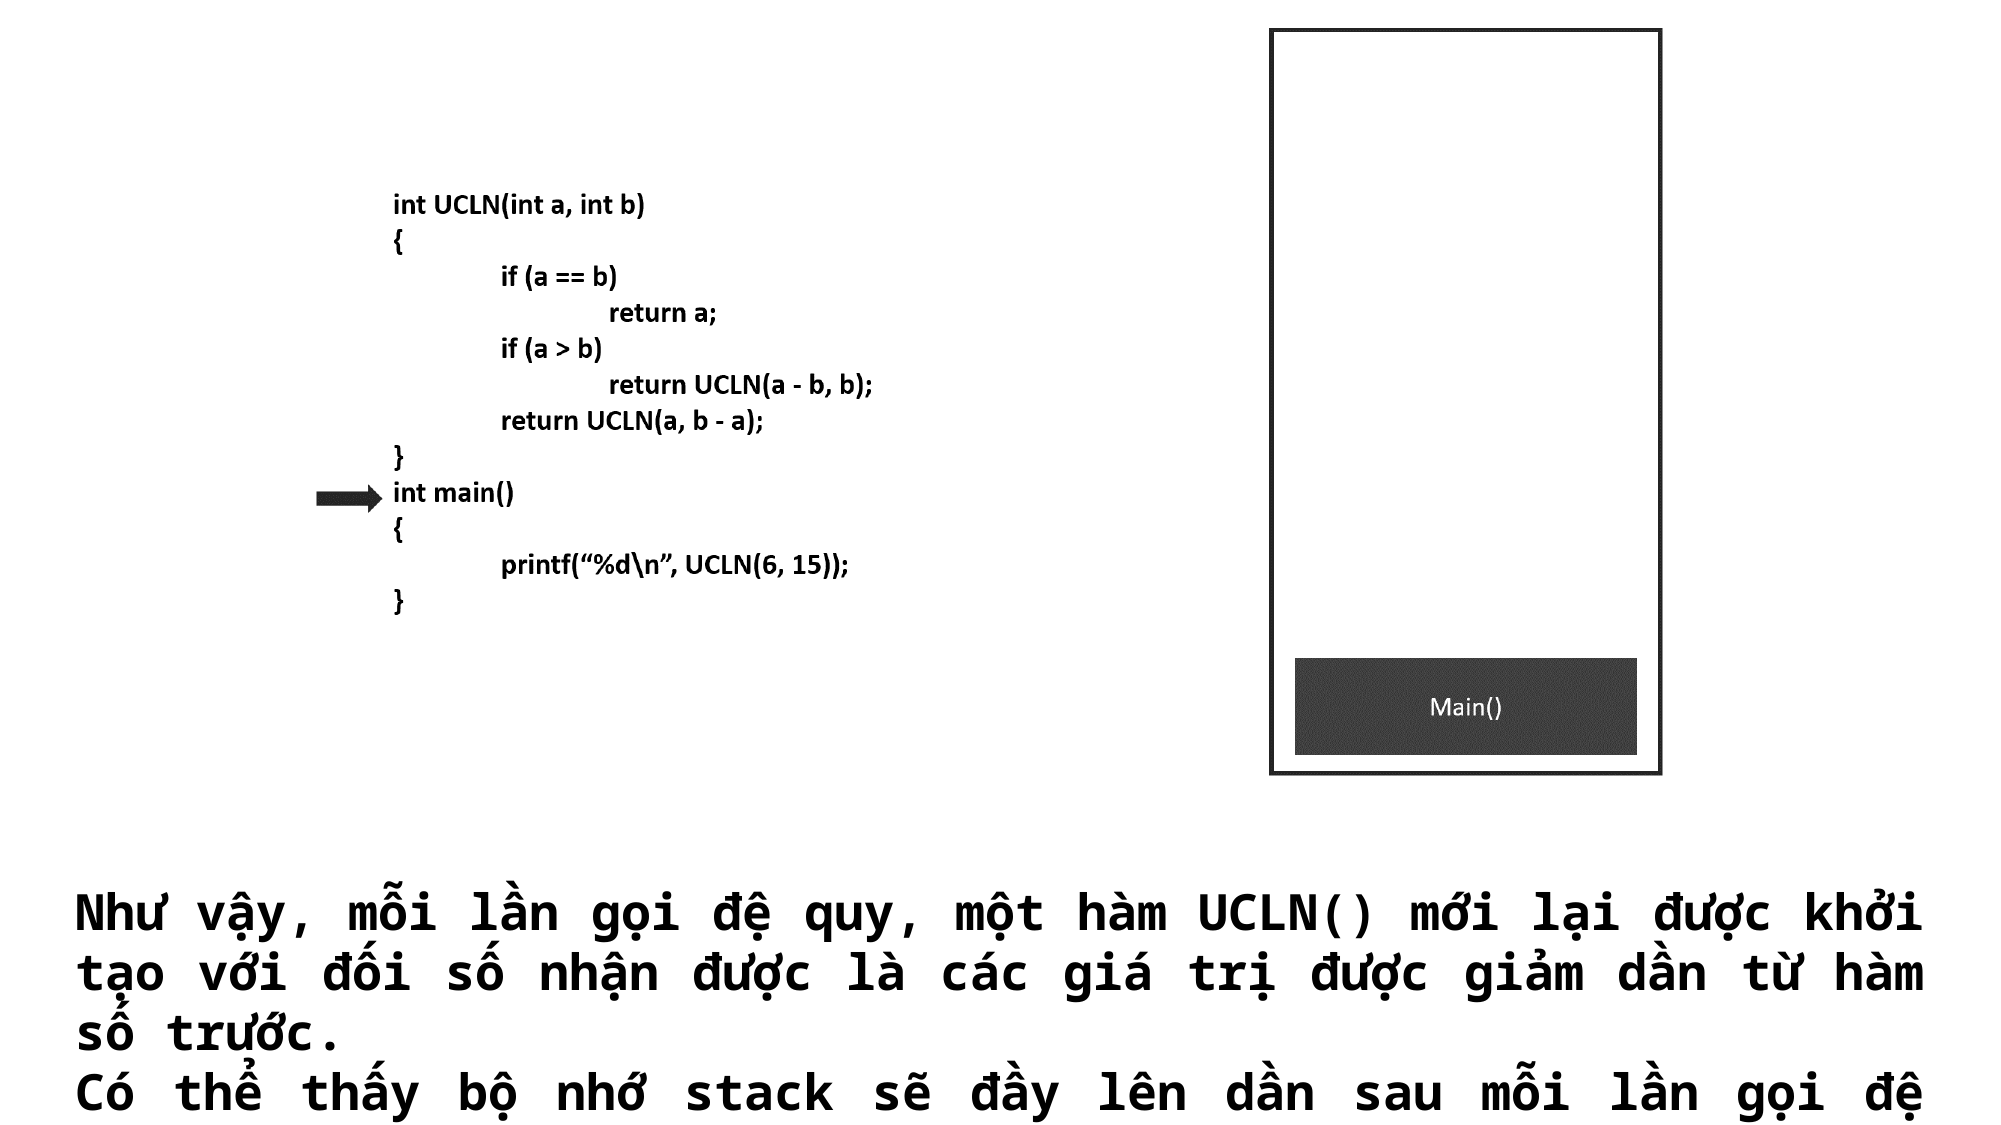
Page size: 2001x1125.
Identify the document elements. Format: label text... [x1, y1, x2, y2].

picture [302, 0, 1740, 809]
text_box Như vậy, mỗi lần gọi đệ quy, một hàm UCLN() mới lại được khởi tạo với đối số nhận được là các giá trị được giảm dần từ hàm số trước. Có thể thấy bộ nhớ stack sẽ đầy lên dần sau mỗi lần gọi đệ quy. [60, 872, 1940, 1125]
